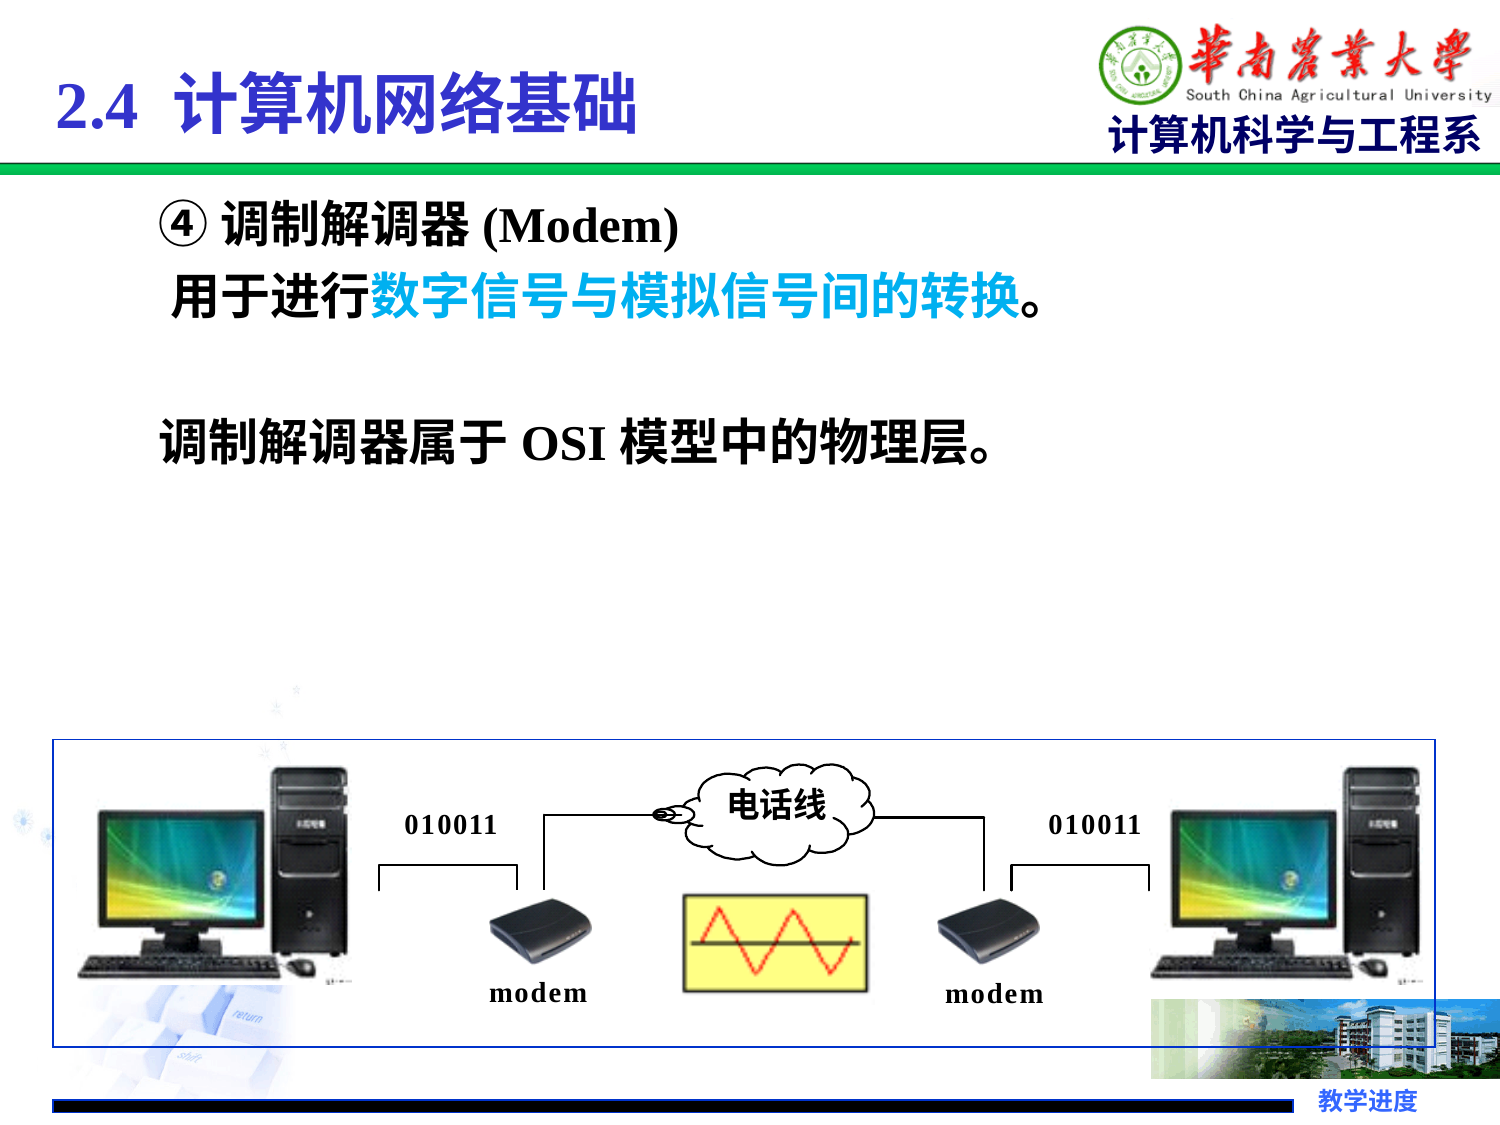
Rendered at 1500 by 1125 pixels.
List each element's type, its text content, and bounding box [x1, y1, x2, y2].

text_box [53, 739, 1436, 1047]
picture [0, 680, 325, 1118]
list ④调制解调器(Modem) 用于进行数字信号与模拟信号间的转换。 调制解调器属于OSI模型中的物理层。 [53, 184, 1447, 681]
picture [0, 162, 1500, 175]
picture [1092, 18, 1500, 107]
text_box 2.4 计算机网络基础 [41, 54, 1081, 150]
picture [76, 762, 1424, 1016]
picture [1151, 999, 1500, 1079]
